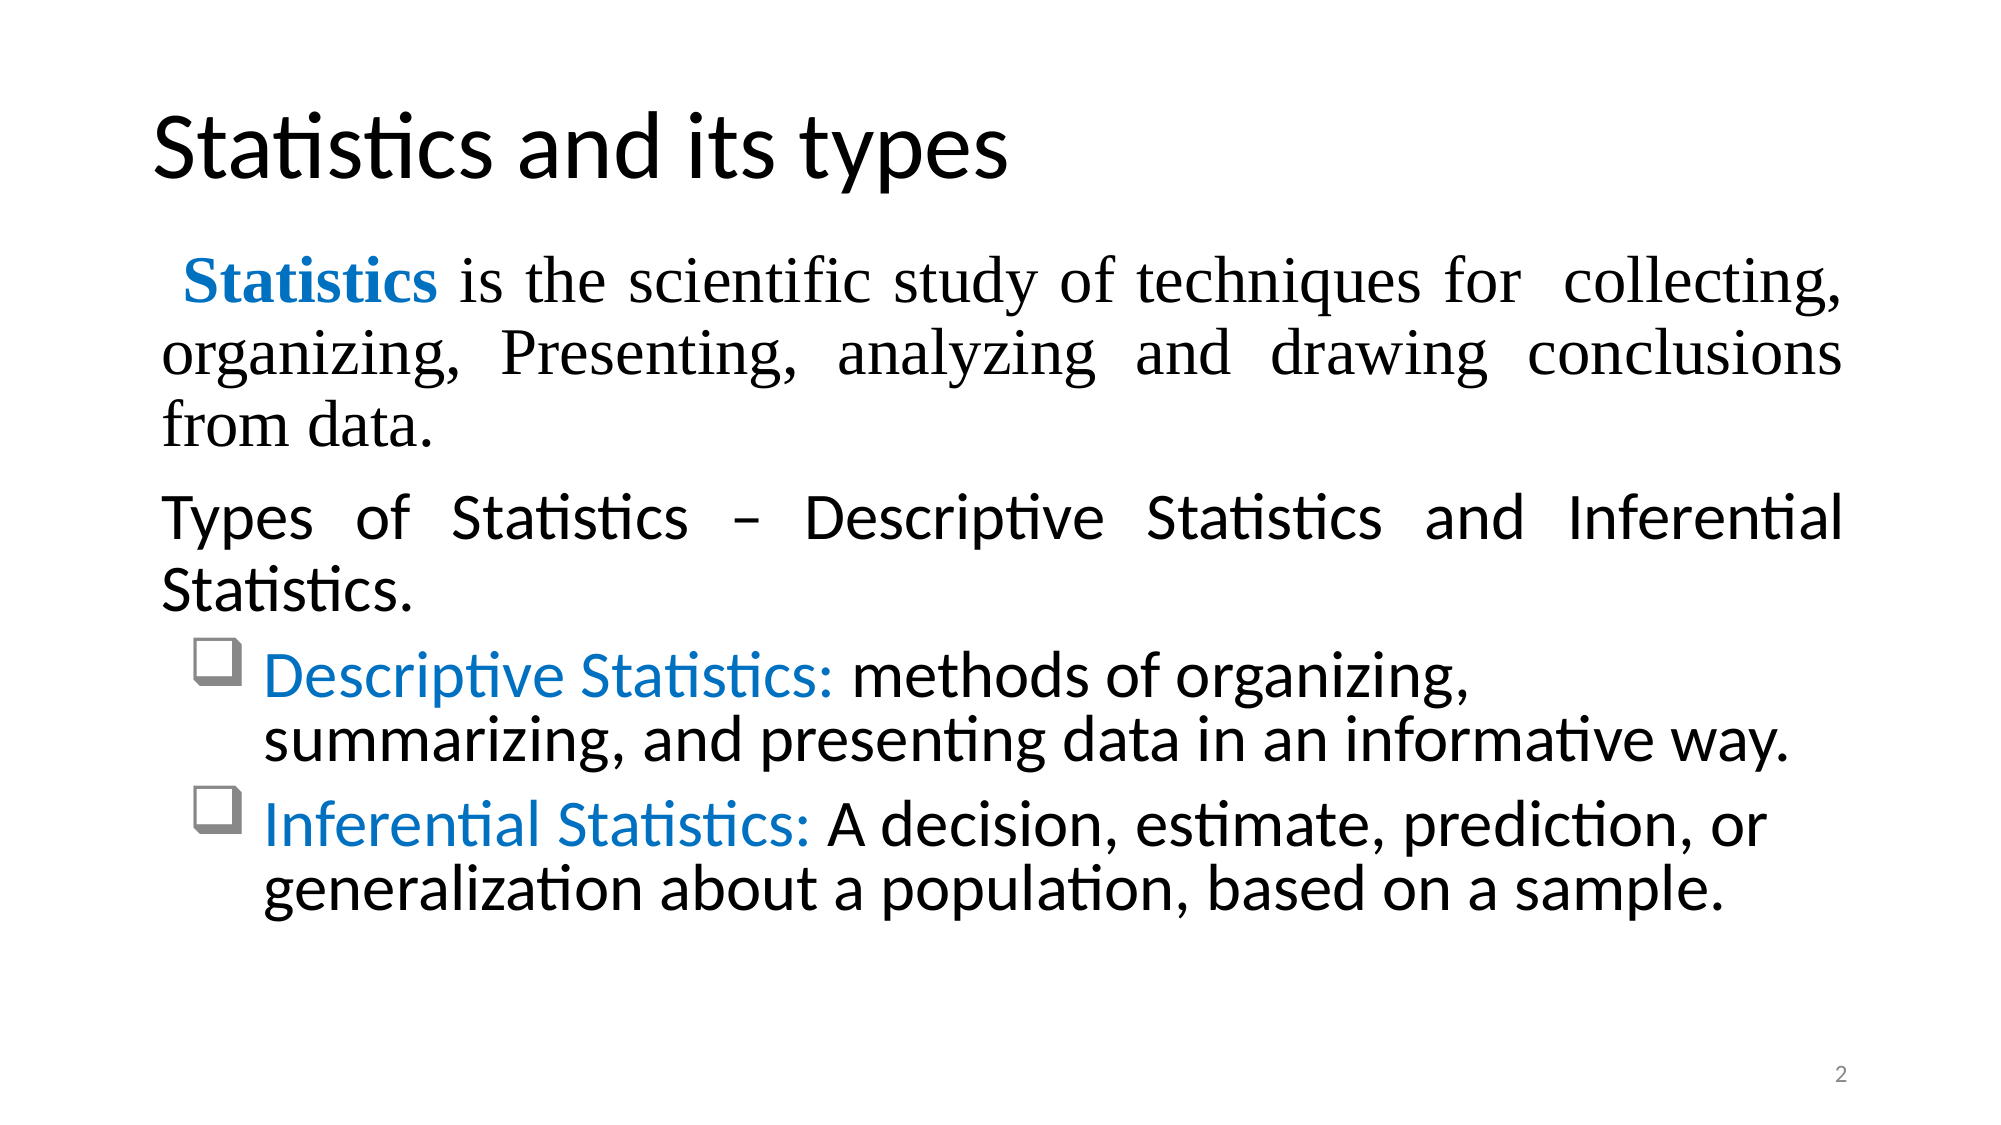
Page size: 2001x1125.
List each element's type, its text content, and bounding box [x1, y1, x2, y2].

slide_number 2 [1412, 1042, 1863, 1103]
title Statistics and its types [137, 87, 1863, 207]
list Statistics is the scientific study of techniques for collecting, organizing, Presenting, analyzing and drawing conclusions from data. Types of Statistics – Descriptive Statistics and Inferential Statistics. Descriptive Statistics: methods of organizing, summarizing, and presenting data in an informative way. Inferential Statistics: A decision, estimate, prediction, or generalization about a population, based on a sample. [136, 237, 1862, 999]
